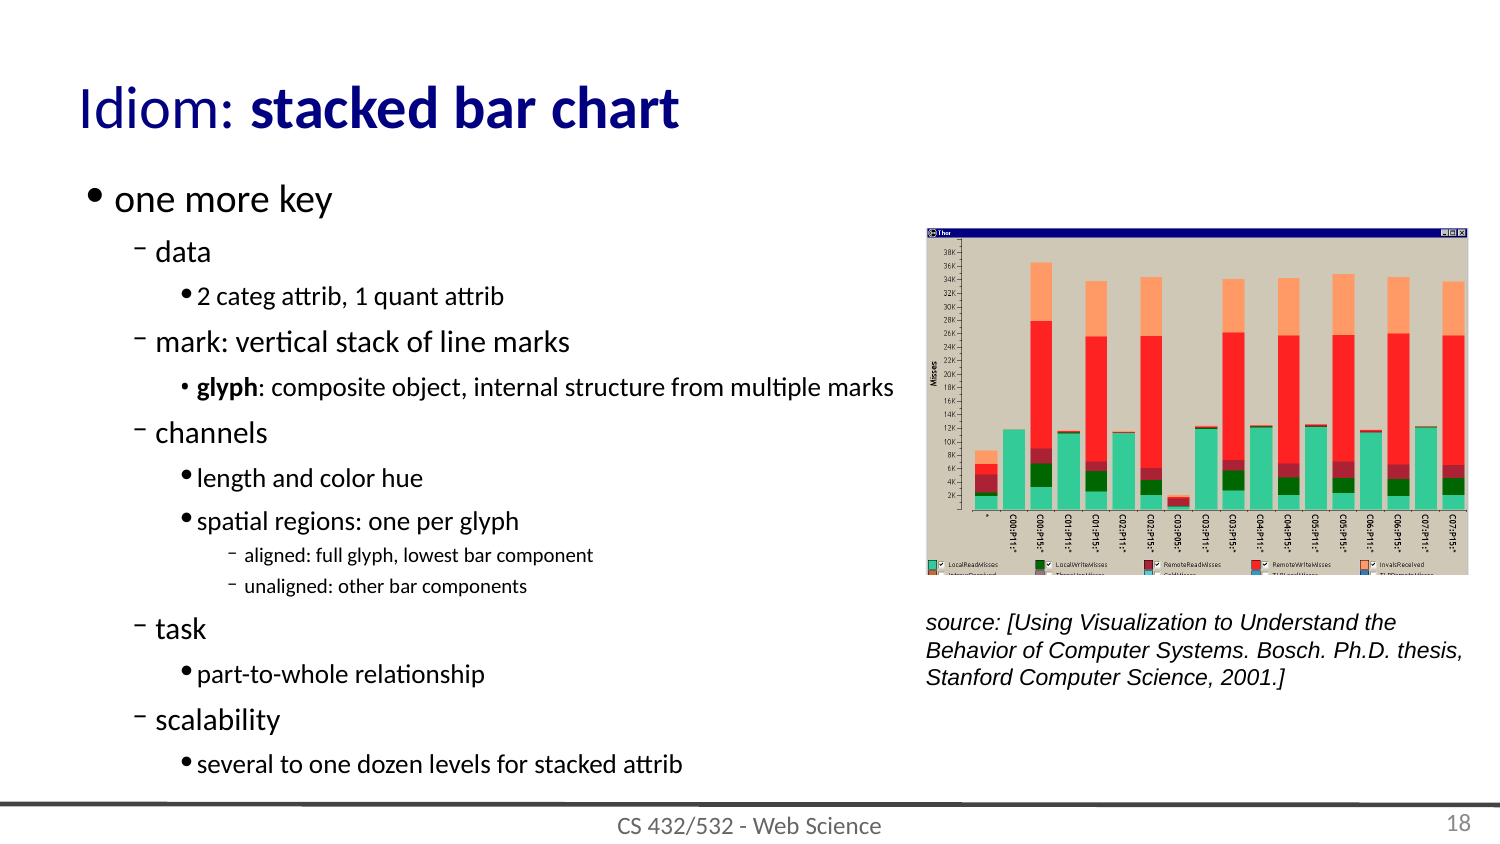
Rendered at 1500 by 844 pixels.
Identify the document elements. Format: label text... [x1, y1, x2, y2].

picture [925, 227, 1469, 575]
text_box source: [Using Visualization to Understand the Behavior of Computer Systems. Bosch. Ph.D. thesis, Stanford Computer Science, 2001.] [925, 607, 1469, 705]
list one more key data 2 categ attrib, 1 quant attrib mark: vertical stack of line marks glyph: composite object, internal structure from multiple marks channels length and color hue spatial regions: one per glyph aligned: full glyph, lowest bar component unaligned: other bar components task part-to-whole relationship scalability several to one dozen levels for stacked attrib [75, 168, 906, 786]
title Idiom: stacked bar chart [75, 33, 1425, 175]
slide_number ‹#› [1136, 798, 1487, 844]
